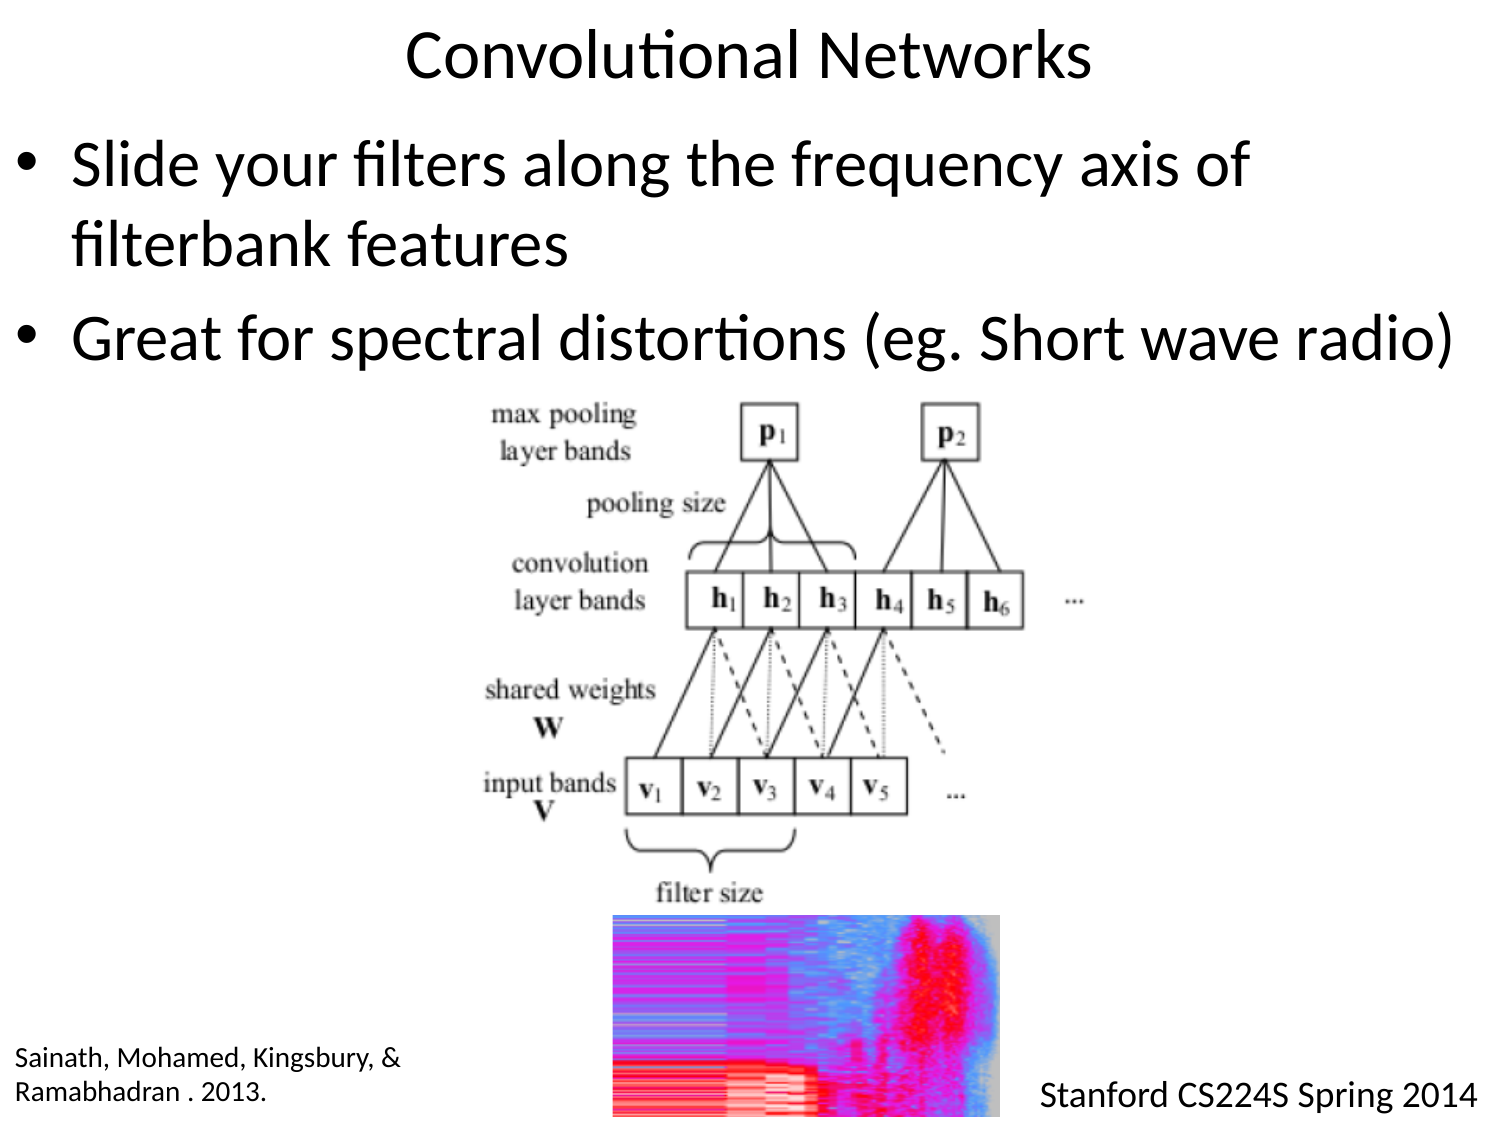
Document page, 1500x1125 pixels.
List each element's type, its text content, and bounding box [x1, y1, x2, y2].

title Convolutional Networks [0, 0, 1500, 100]
list Slide your filters along the frequency axis of filterbank features Great for spectral distortions (eg. Short wave radio) [0, 112, 1500, 1038]
text_box Sainath, Mohamed, Kingsbury, & Ramabhadran . 2013. [0, 1030, 459, 1116]
picture [376, 374, 1143, 1125]
